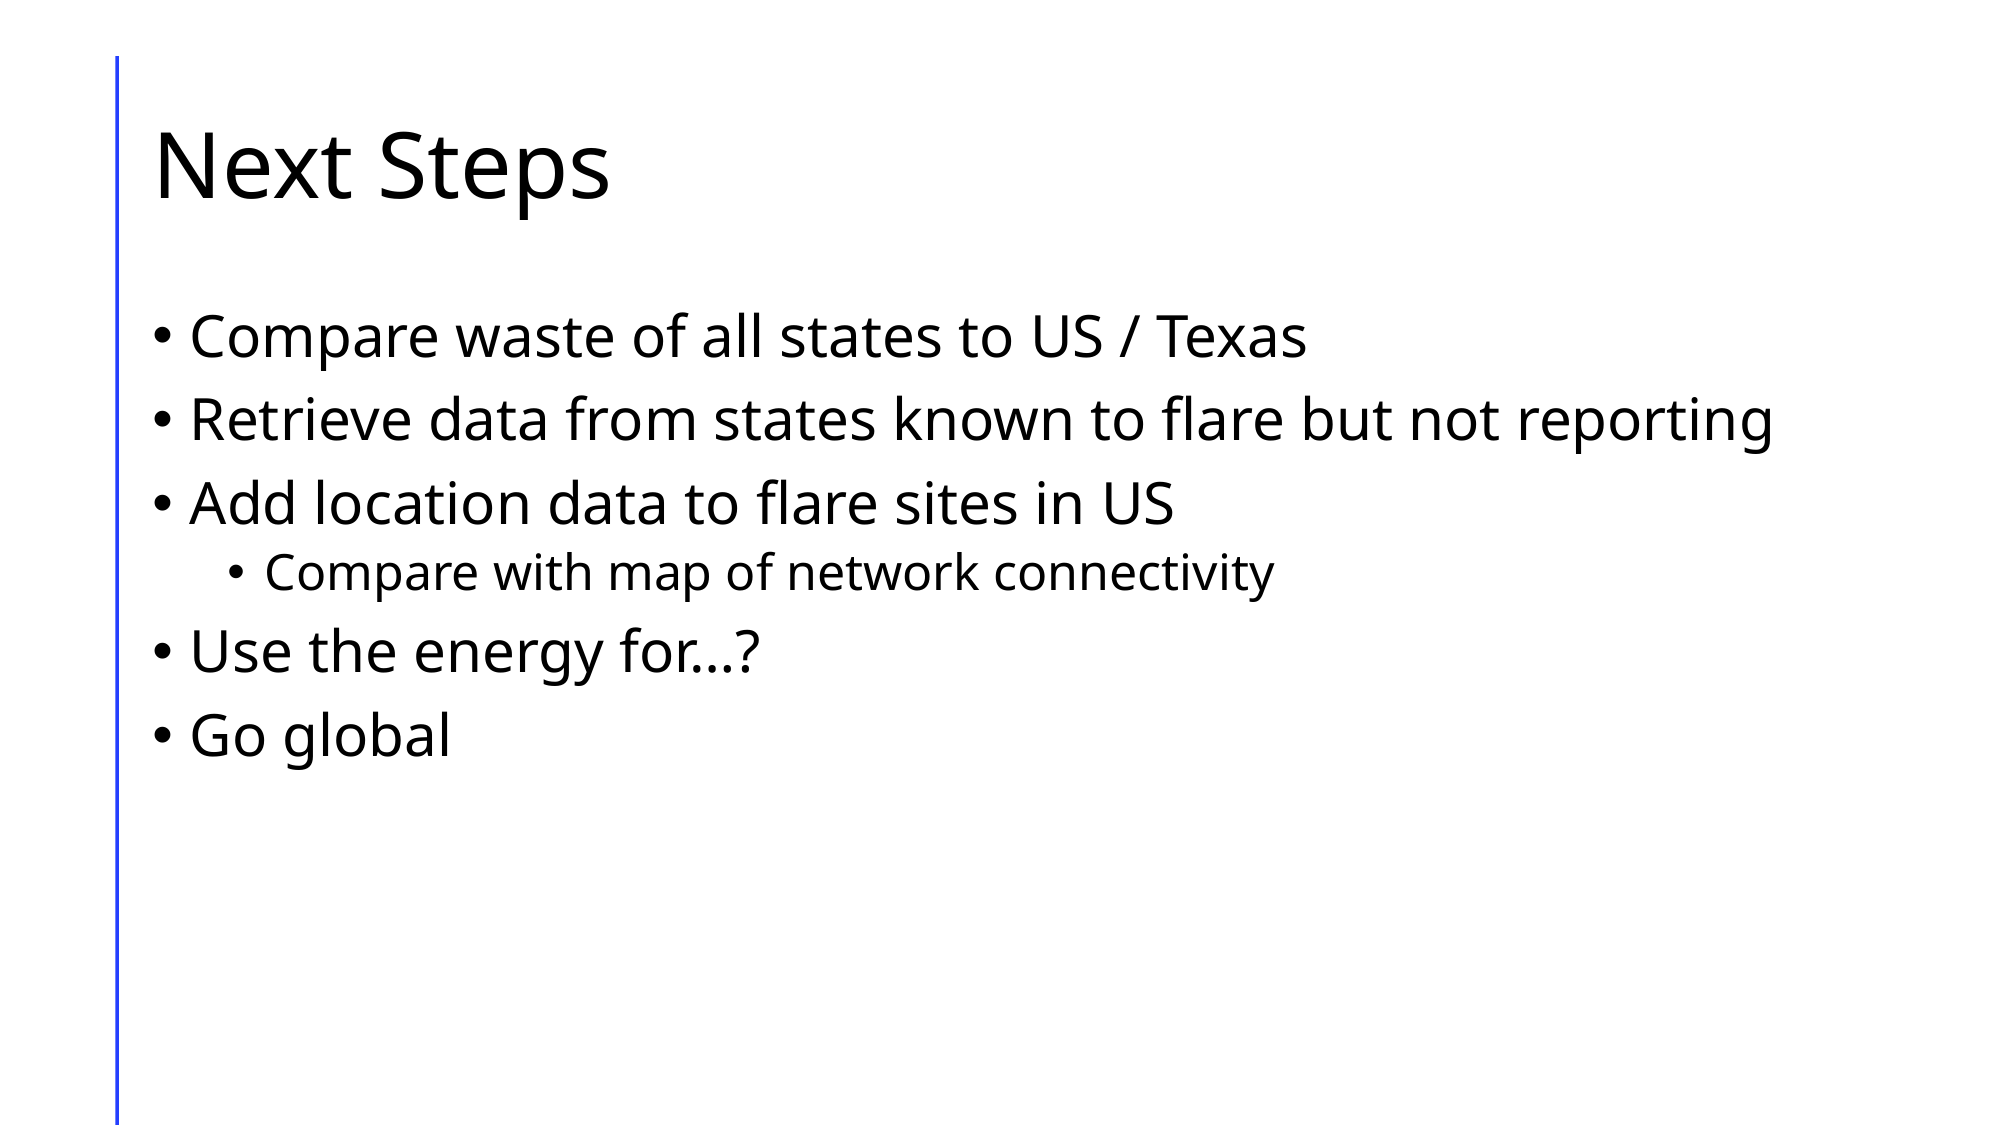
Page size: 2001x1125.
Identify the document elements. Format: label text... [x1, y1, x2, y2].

title Next Steps [137, 59, 1863, 278]
list Compare waste of all states to US / Texas Retrieve data from states known to flare but not reporting Add location data to flare sites in US Compare with map of network connectivity Use the energy for…? Go global [137, 299, 1863, 1014]
